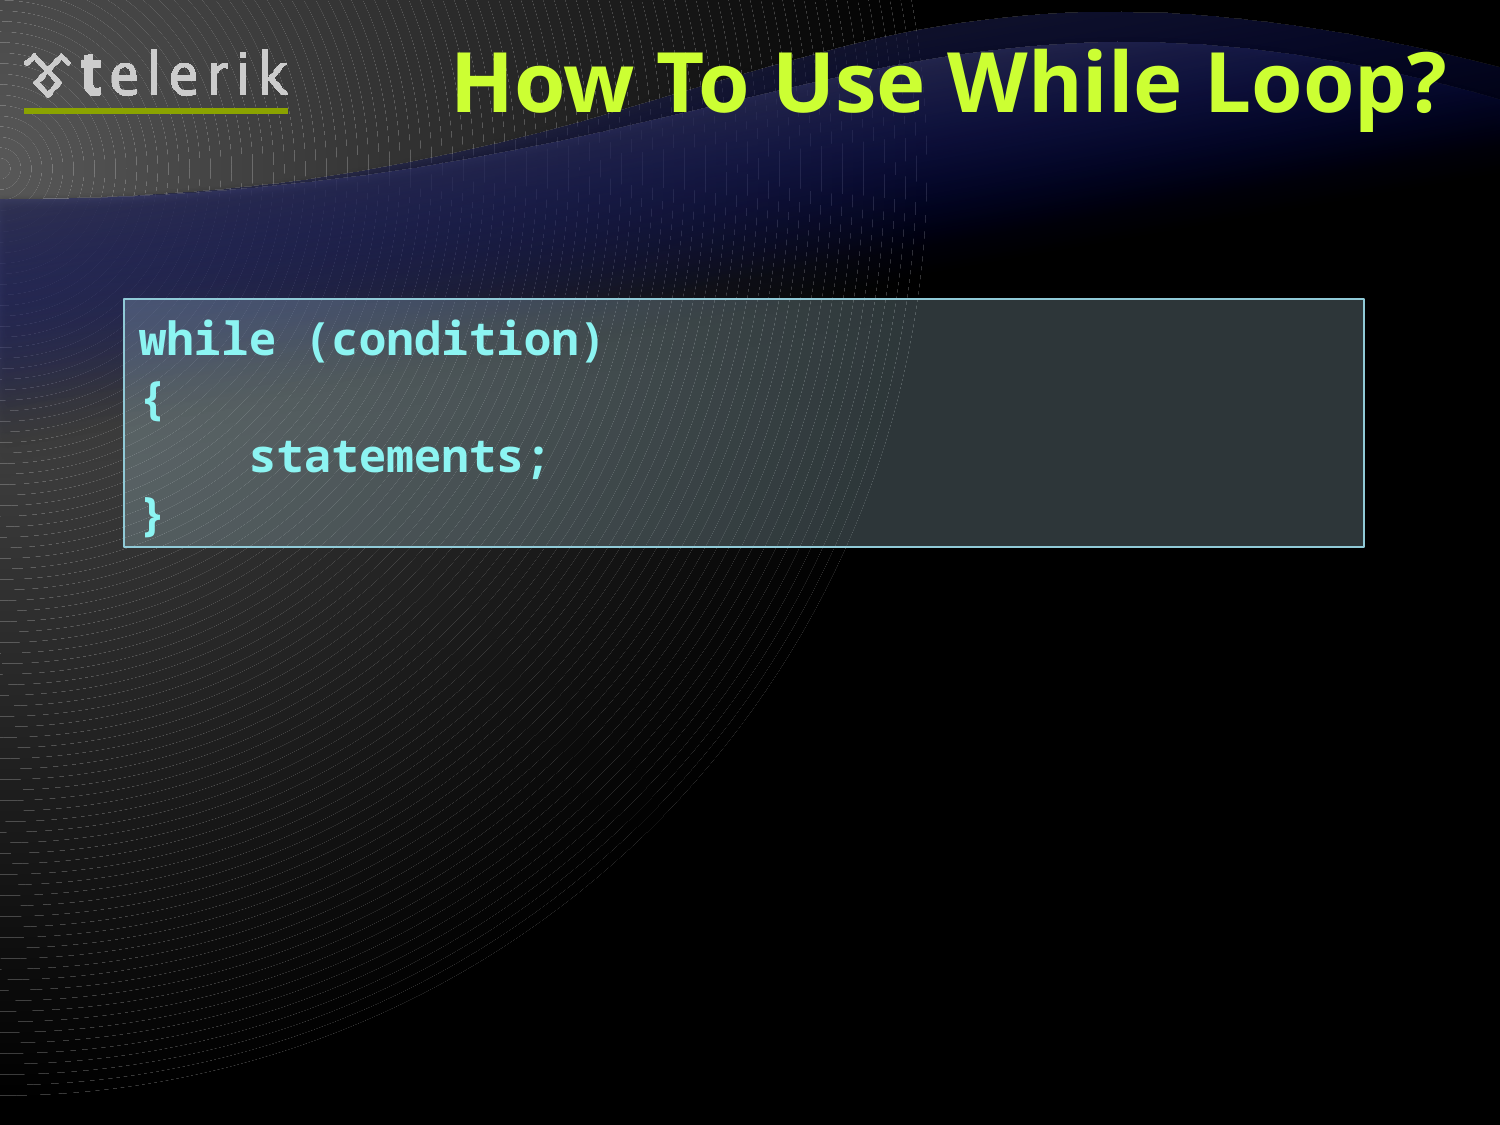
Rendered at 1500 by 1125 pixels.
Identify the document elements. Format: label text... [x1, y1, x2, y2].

text_box while (condition) { statements; } [124, 299, 1365, 548]
picture [24, 49, 288, 114]
title How To Use While Loop? [300, 12, 1463, 163]
